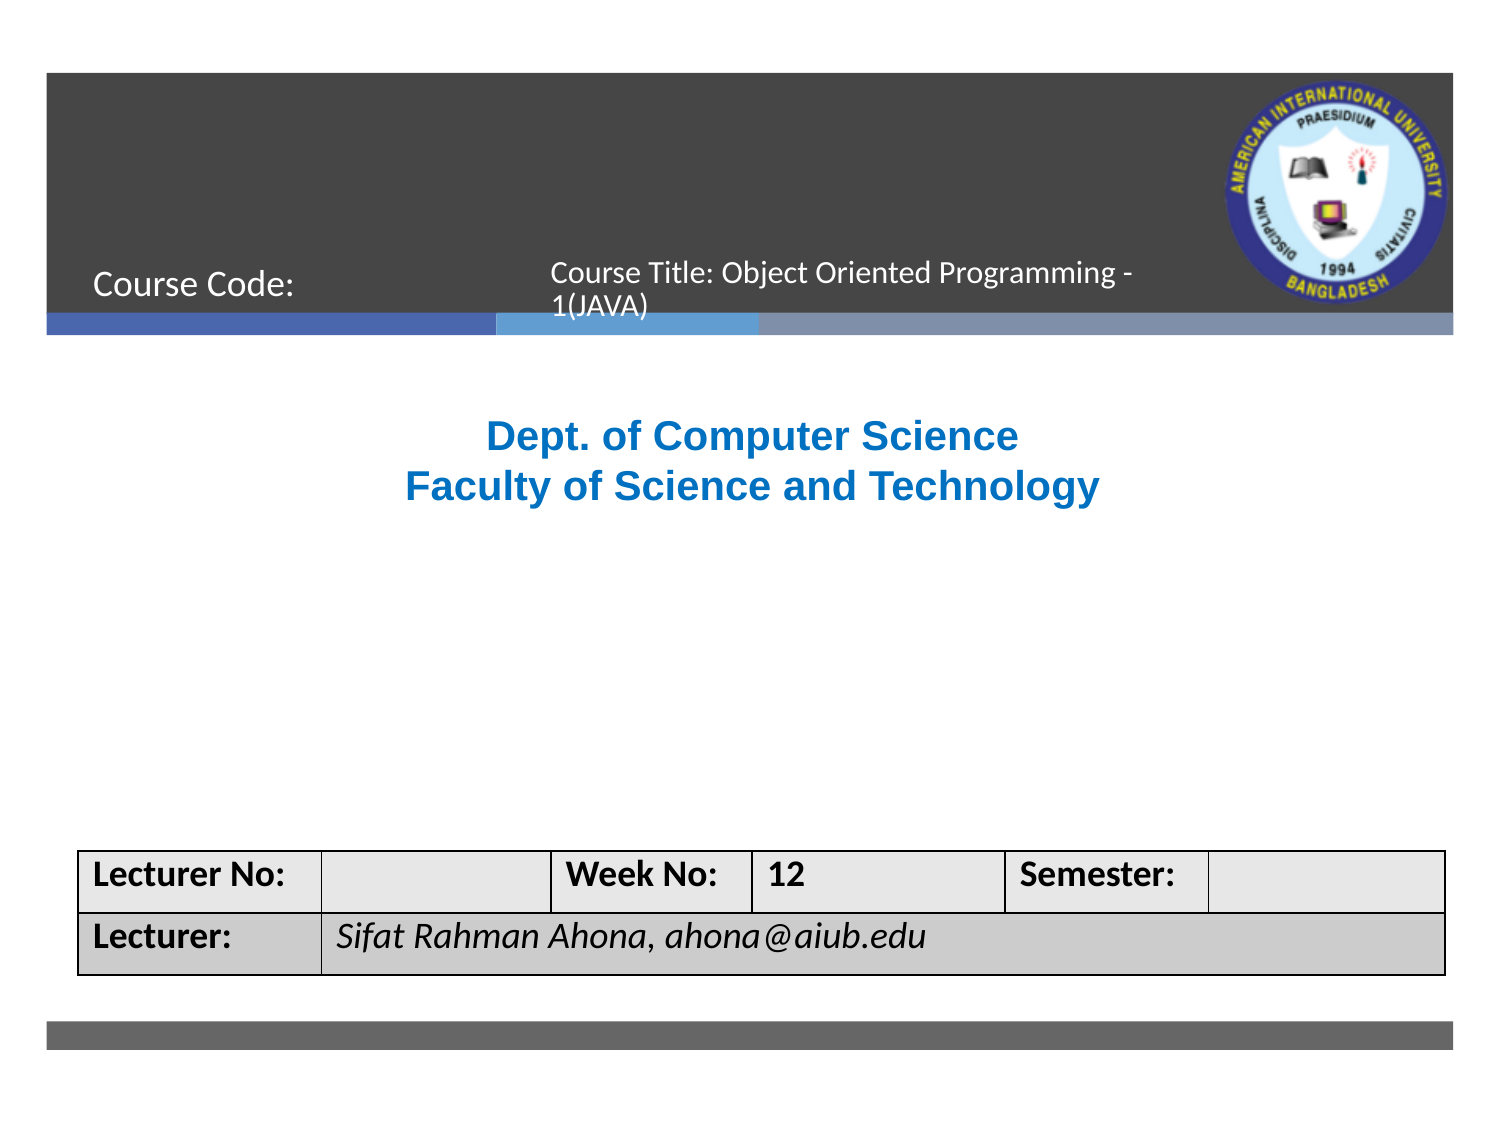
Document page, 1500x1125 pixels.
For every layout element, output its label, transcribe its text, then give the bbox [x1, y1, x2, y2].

table_cell Sifat Rahman Ahona, ahona@aiub.edu [322, 914, 1444, 974]
table_header 12 [753, 852, 1004, 912]
picture [1220, 75, 1454, 310]
subtitle Course Code: [78, 251, 536, 331]
title File IO Operations [69, 149, 1351, 313]
table_header Lecturer No: [79, 852, 321, 912]
text_box Dept. of Computer Science Faculty of Science and Technology [12, 401, 1493, 517]
text_box Course Title: Object Oriented Programming -1(JAVA) [535, 252, 1228, 332]
table_header Semester: [1006, 852, 1208, 912]
table_header [1209, 852, 1444, 912]
table_header Week No: [552, 852, 751, 912]
table_cell Lecturer: [79, 914, 321, 974]
table_header [322, 852, 550, 912]
